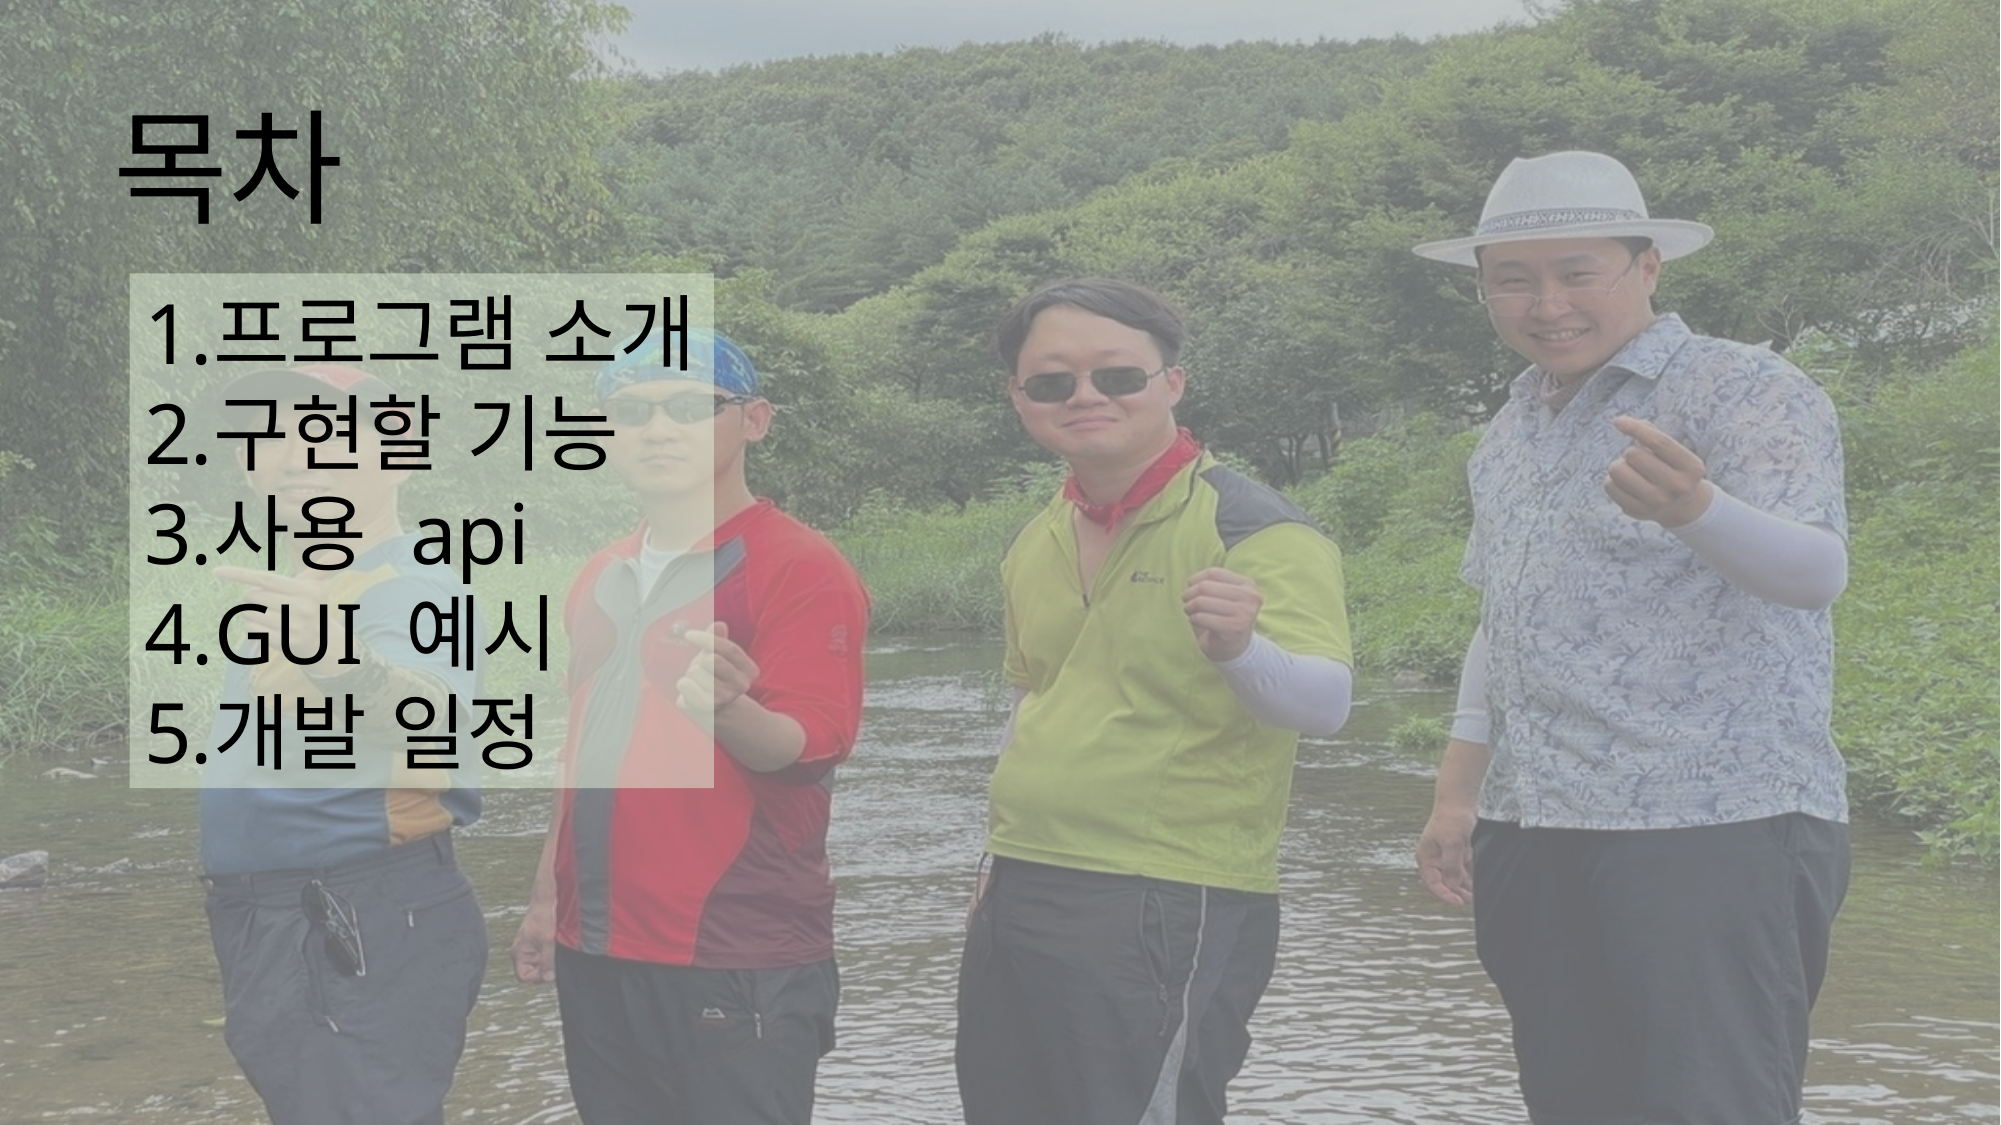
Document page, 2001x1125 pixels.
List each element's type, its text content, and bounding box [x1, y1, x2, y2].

title 목차 [82, 73, 375, 250]
text_box 프로그램 소개 구현할 기능 사용 api GUI 예시 개발 일정 [129, 273, 714, 789]
